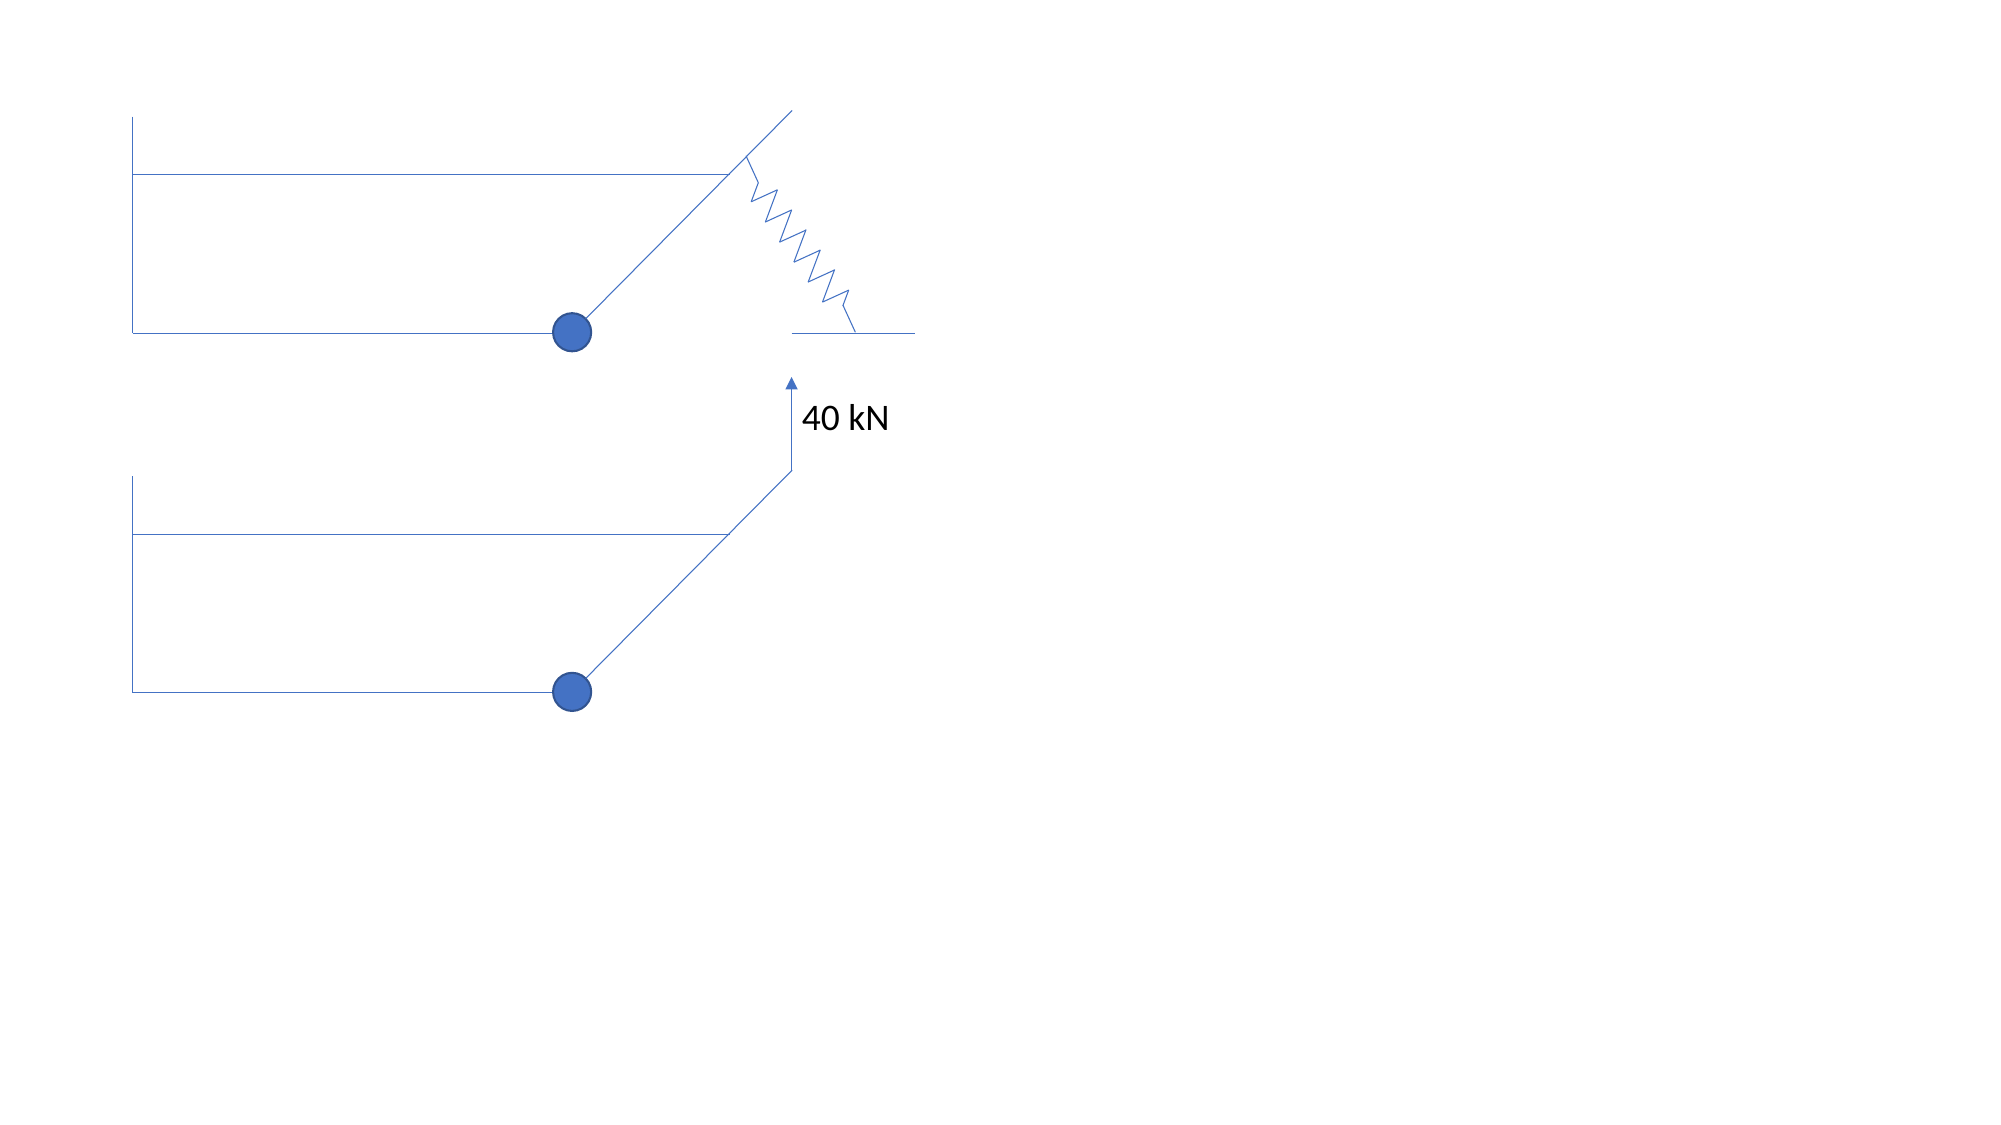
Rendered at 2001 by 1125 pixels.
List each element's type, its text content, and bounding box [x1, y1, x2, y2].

text_box [552, 312, 593, 353]
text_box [585, 110, 793, 319]
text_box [585, 470, 793, 679]
text_box 40 kN [792, 385, 905, 446]
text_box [718, 180, 883, 308]
text_box 40 kN [787, 385, 791, 446]
text_box [552, 671, 593, 713]
